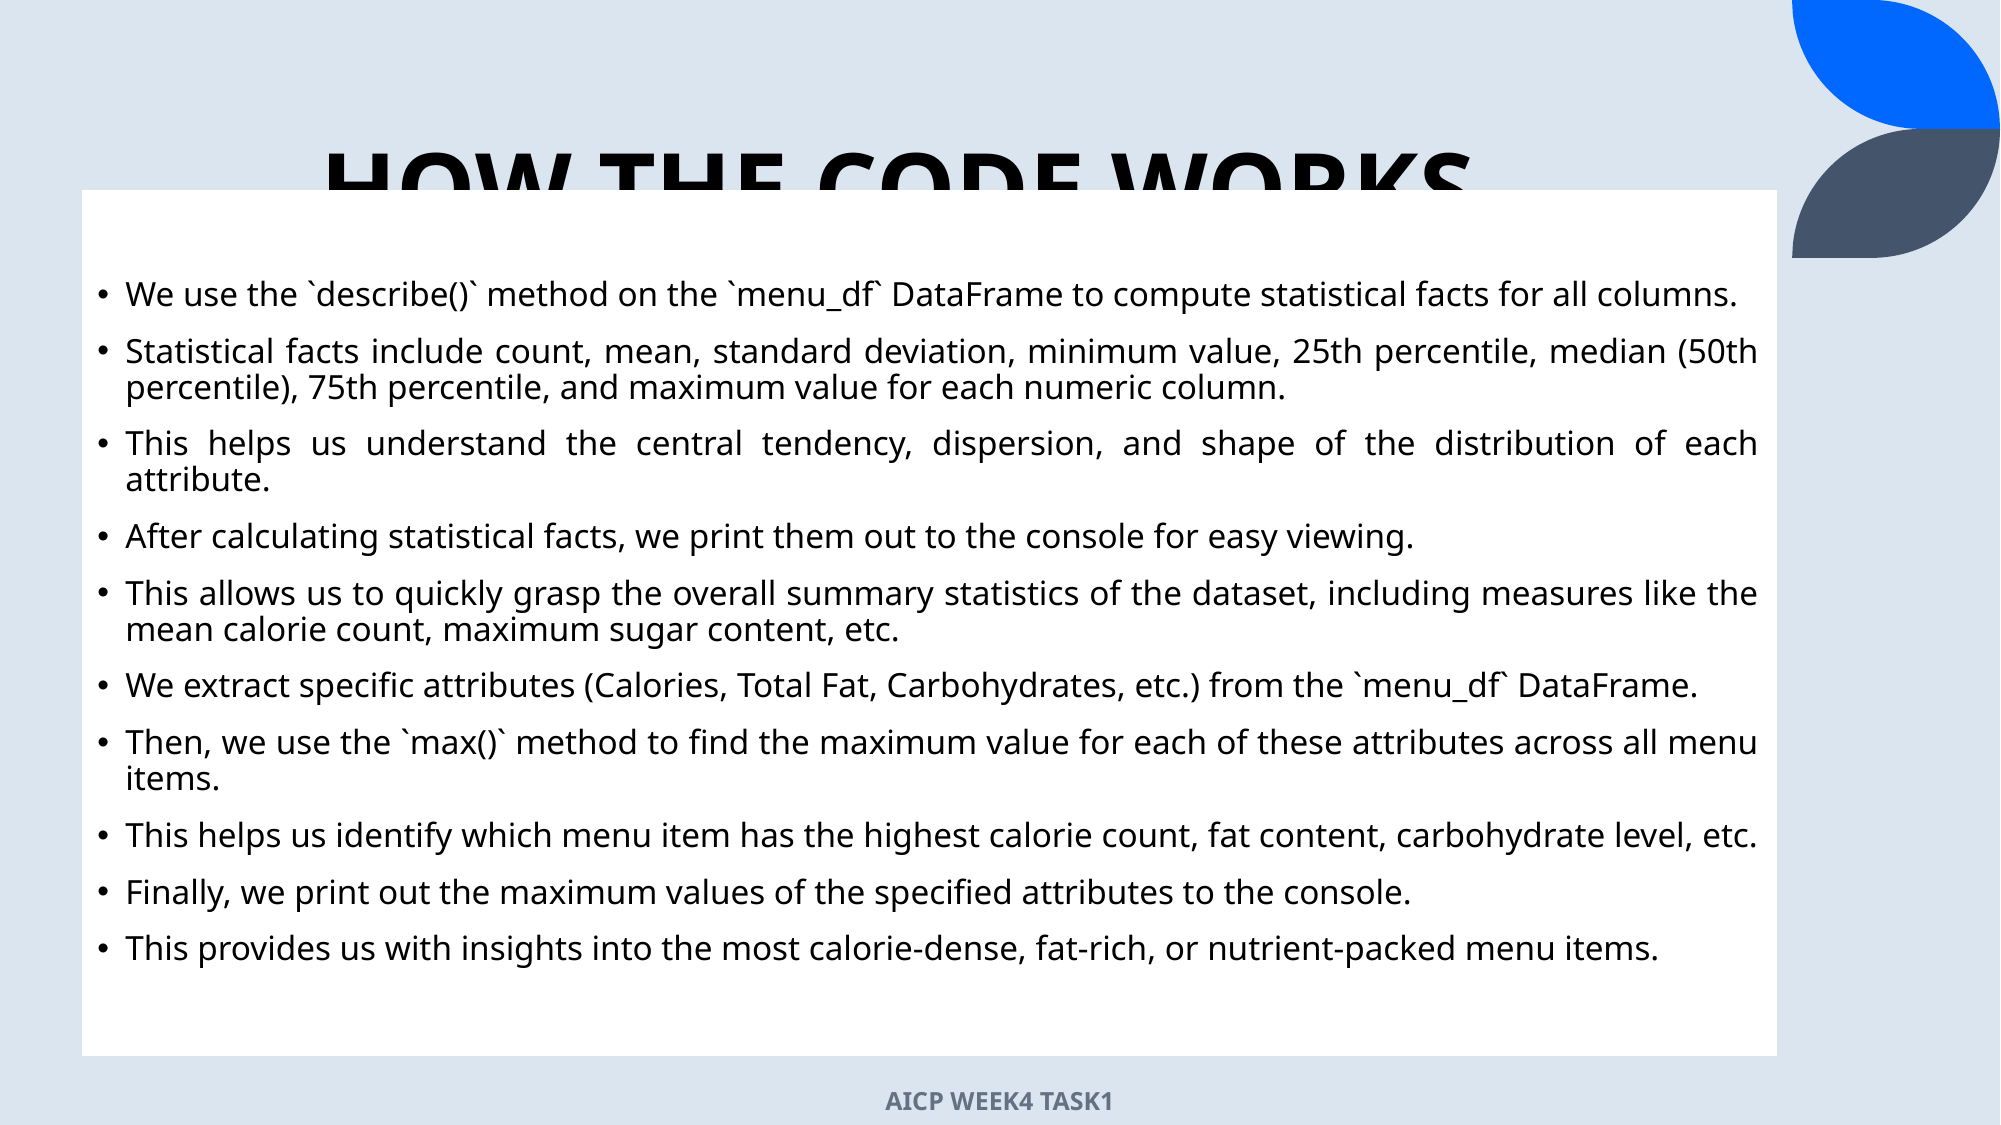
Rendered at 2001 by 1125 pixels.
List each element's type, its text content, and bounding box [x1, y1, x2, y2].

list We use the `describe()` method on the `menu_df` DataFrame to compute statistical facts for all columns. Statistical facts include count, mean, standard deviation, minimum value, 25th percentile, median (50th percentile), 75th percentile, and maximum value for each numeric column. This helps us understand the central tendency, dispersion, and shape of the distribution of each attribute. After calculating statistical facts, we print them out to the console for easy viewing. This allows us to quickly grasp the overall summary statistics of the dataset, including measures like the mean calorie count, maximum sugar content, etc. We extract specific attributes (Calories, Total Fat, Carbohydrates, etc.) from the `menu_df` DataFrame. Then, we use the `max()` method to find the maximum value for each of these attributes across all menu items. This helps us identify which menu item has the highest calorie count, fat content, carbohydrate level, etc. Finally, we print out the maximum values of the specified attributes to the console. This provides us with insights into the most calorie-dense, fat-rich, or nutrient-packed menu items. [82, 190, 1777, 1056]
title HOW THE CODE WORKS [0, 34, 1796, 255]
footer AICP WEEK4 TASK1 [662, 1081, 1338, 1120]
slide_number [1665, 1042, 1938, 1103]
